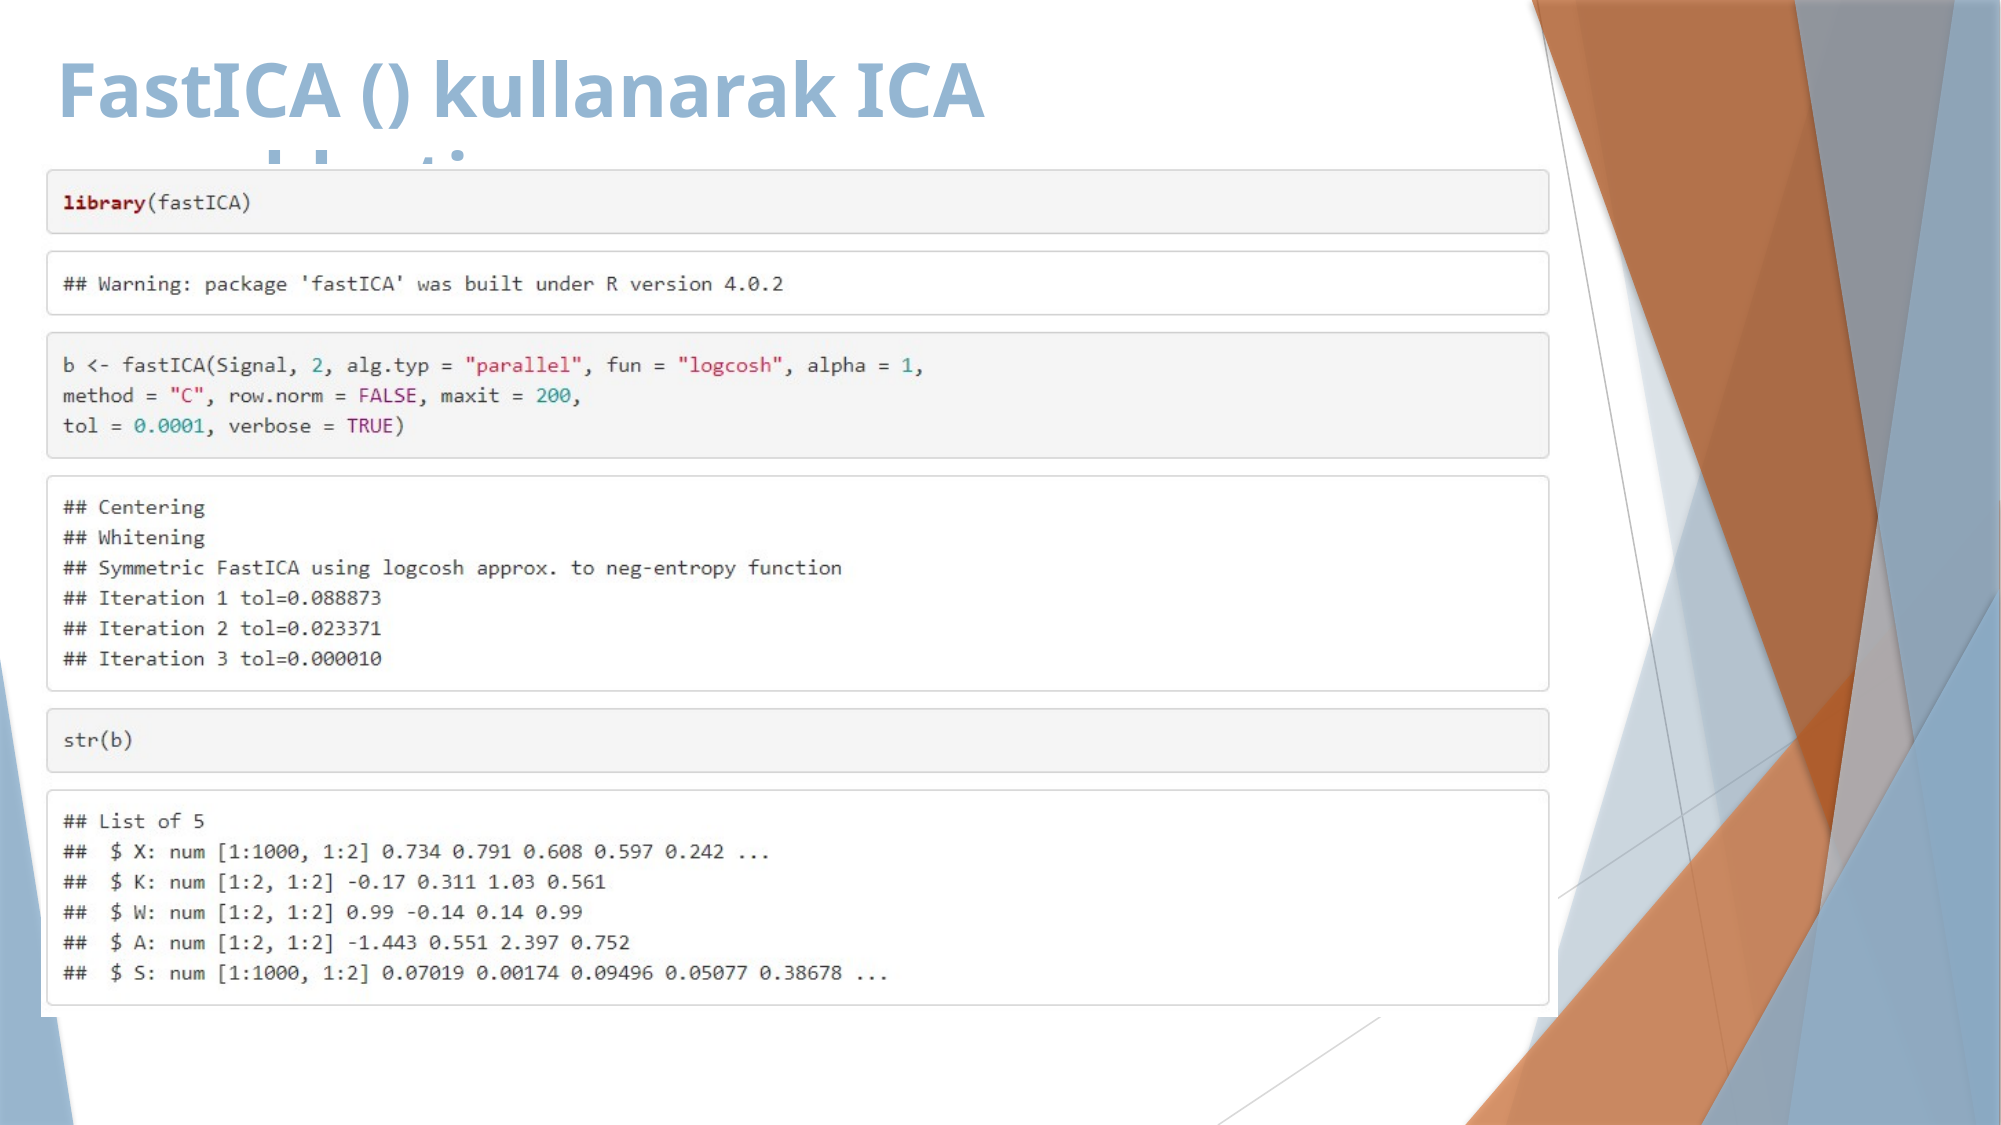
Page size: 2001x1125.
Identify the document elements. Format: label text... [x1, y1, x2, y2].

title FastICA () kullanarak ICA gerçekleştirme [41, 35, 1558, 149]
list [41, 163, 1559, 1017]
